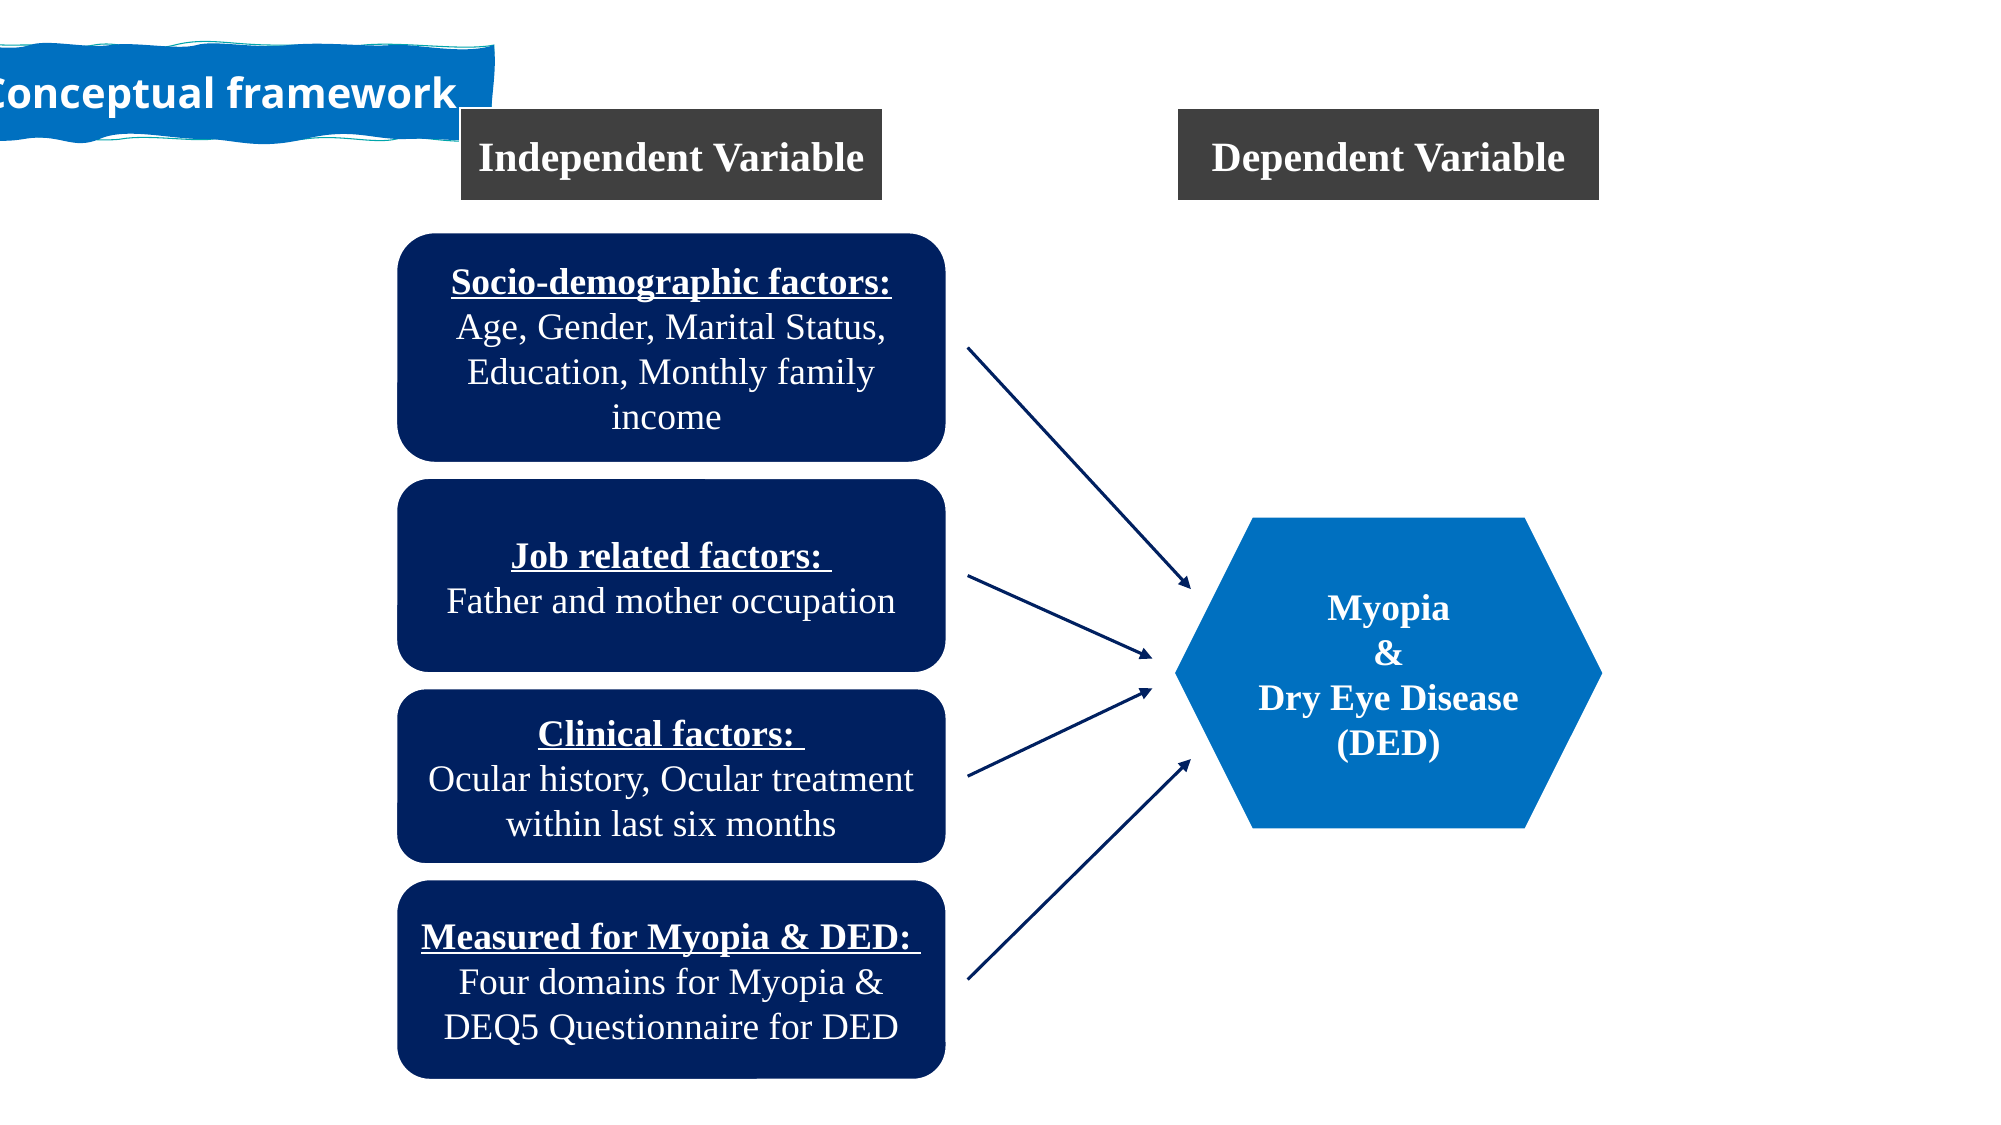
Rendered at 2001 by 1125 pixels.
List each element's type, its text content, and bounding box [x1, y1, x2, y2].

text_box Socio-demographic factors: Age, Gender, Marital Status, Education, Monthly family income [395, 231, 948, 464]
text_box Clinical factors: Ocular history, Ocular treatment within last six months [395, 687, 948, 866]
text_box Conceptual framework [0, 40, 495, 145]
text_box Myopia & Dry Eye Disease (DED) [1172, 515, 1605, 831]
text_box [967, 688, 1153, 759]
text_box Dependent Variable [1176, 107, 1601, 202]
text_box Independent Variable [459, 107, 884, 202]
text_box Measured for Myopia & DED: Four domains for Myopia & DEQ5 Questionnaire for DED [395, 878, 948, 1081]
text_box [967, 759, 1191, 980]
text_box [967, 347, 1191, 589]
text_box Job related factors: Father and mother occupation [395, 476, 948, 675]
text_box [967, 575, 1153, 659]
